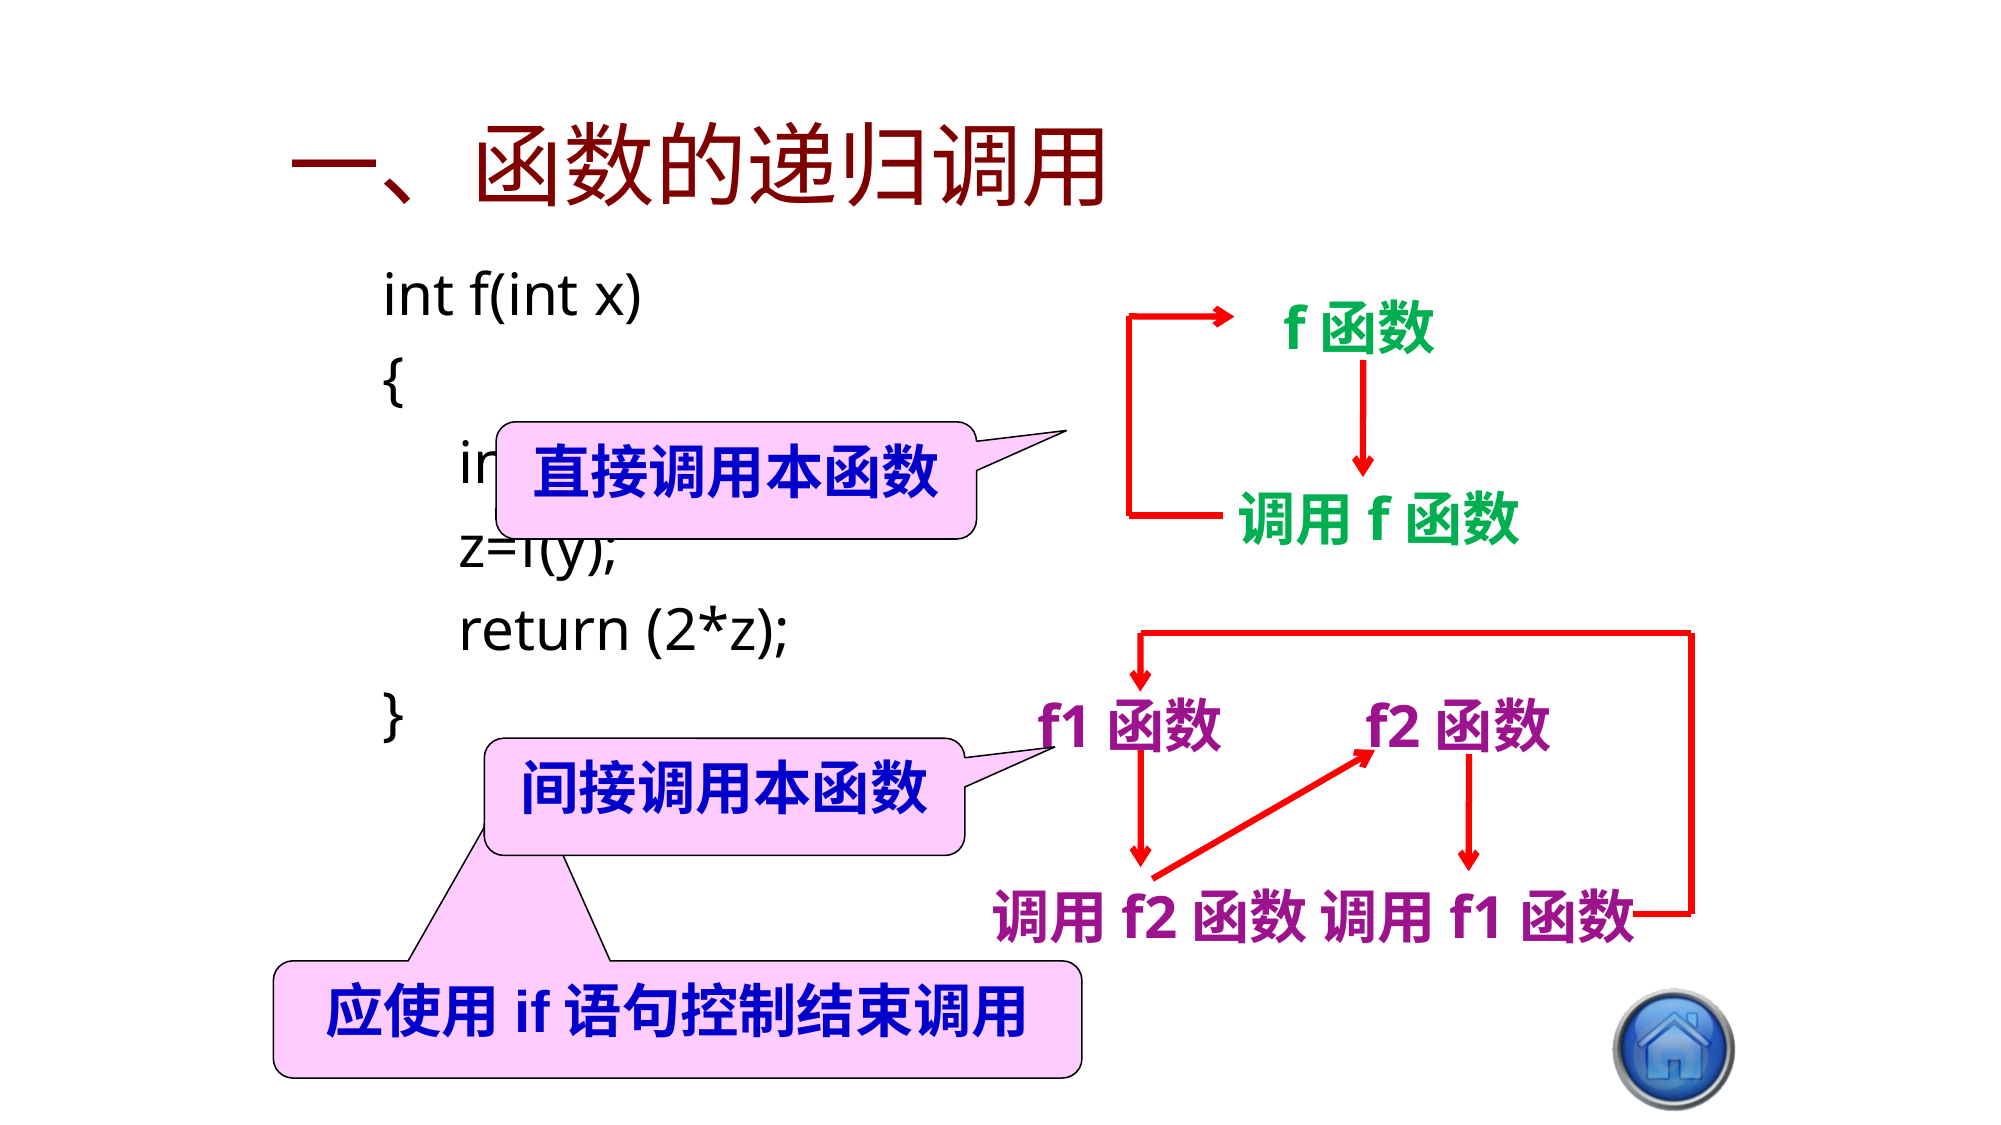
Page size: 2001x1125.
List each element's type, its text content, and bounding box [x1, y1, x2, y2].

text_box f1函数 调用f2函数 [976, 667, 1329, 973]
text_box f函数 调用f函数 [1222, 269, 1563, 575]
text_box 应使用if语句控制结束调用 [273, 827, 1082, 1079]
text_box 间接调用本函数 [484, 738, 1055, 856]
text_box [1152, 749, 1375, 879]
text_box 直接调用本函数 [496, 421, 1067, 539]
list int f(int x) { int y,z; z=f(y); return (2*z); } [367, 257, 1012, 868]
text_box f2函数 调用f1函数 [1329, 667, 1657, 973]
picture [1597, 973, 1750, 1125]
title 一、函数的递归调用 [273, 107, 1727, 234]
